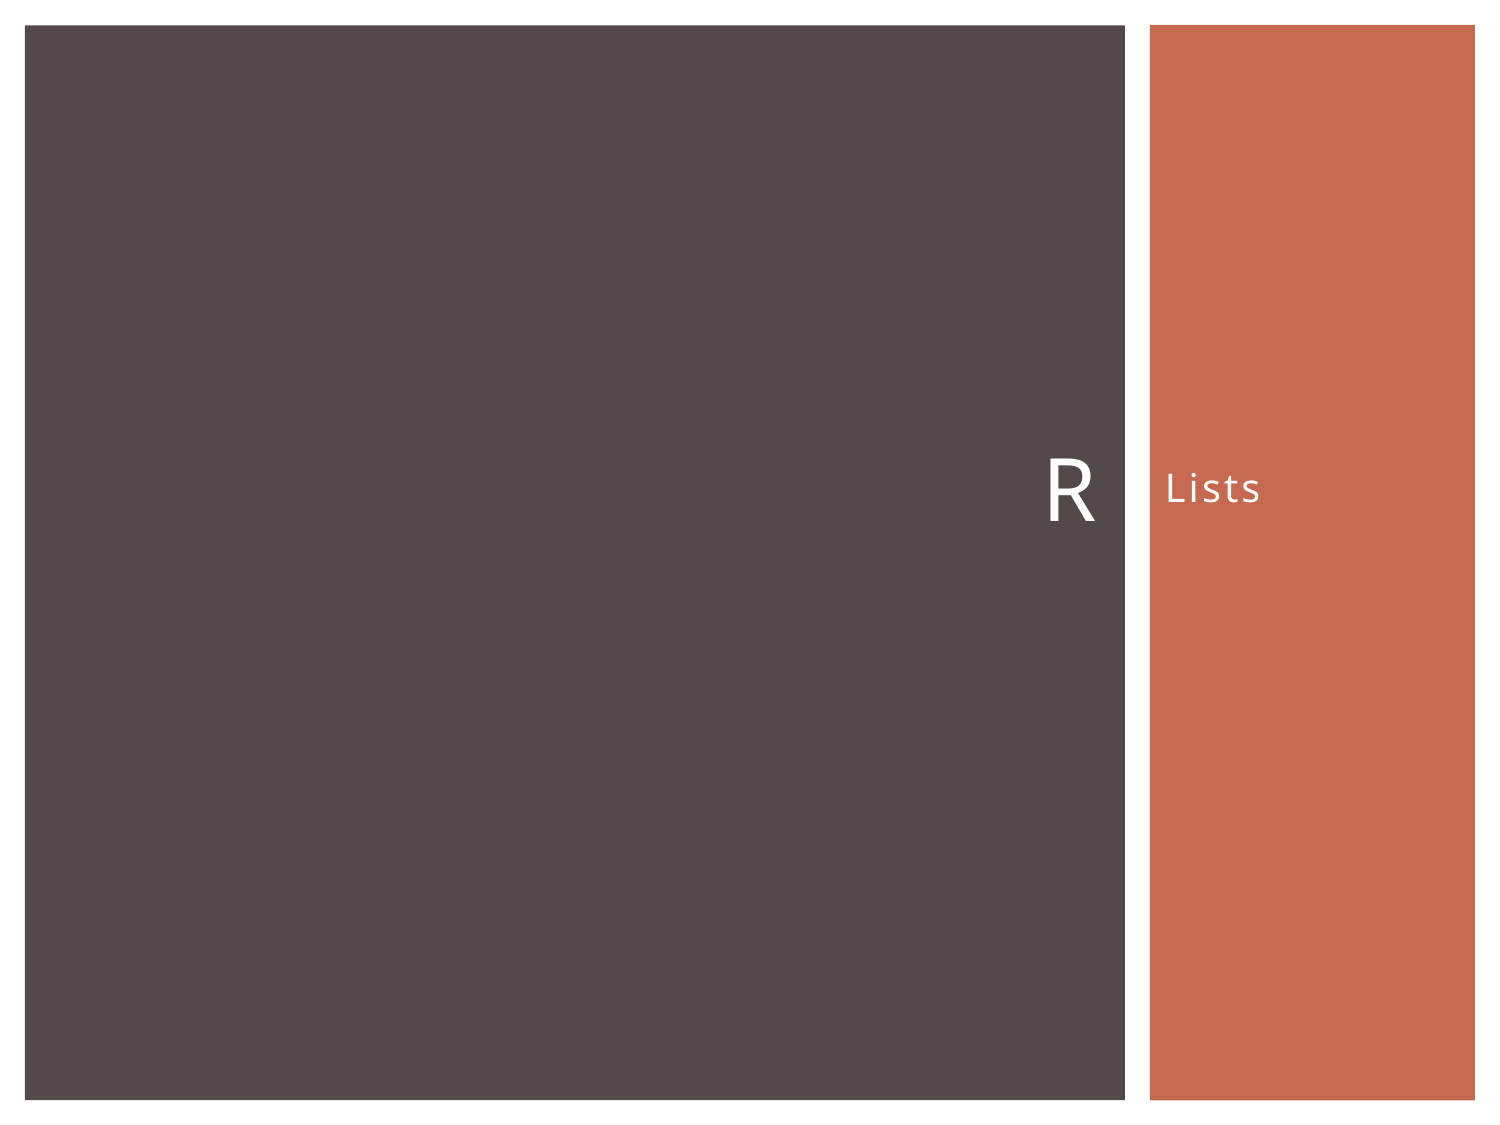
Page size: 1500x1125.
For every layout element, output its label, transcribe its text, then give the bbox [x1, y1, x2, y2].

title R [75, 336, 1113, 637]
subtitle Lists [1149, 336, 1475, 637]
